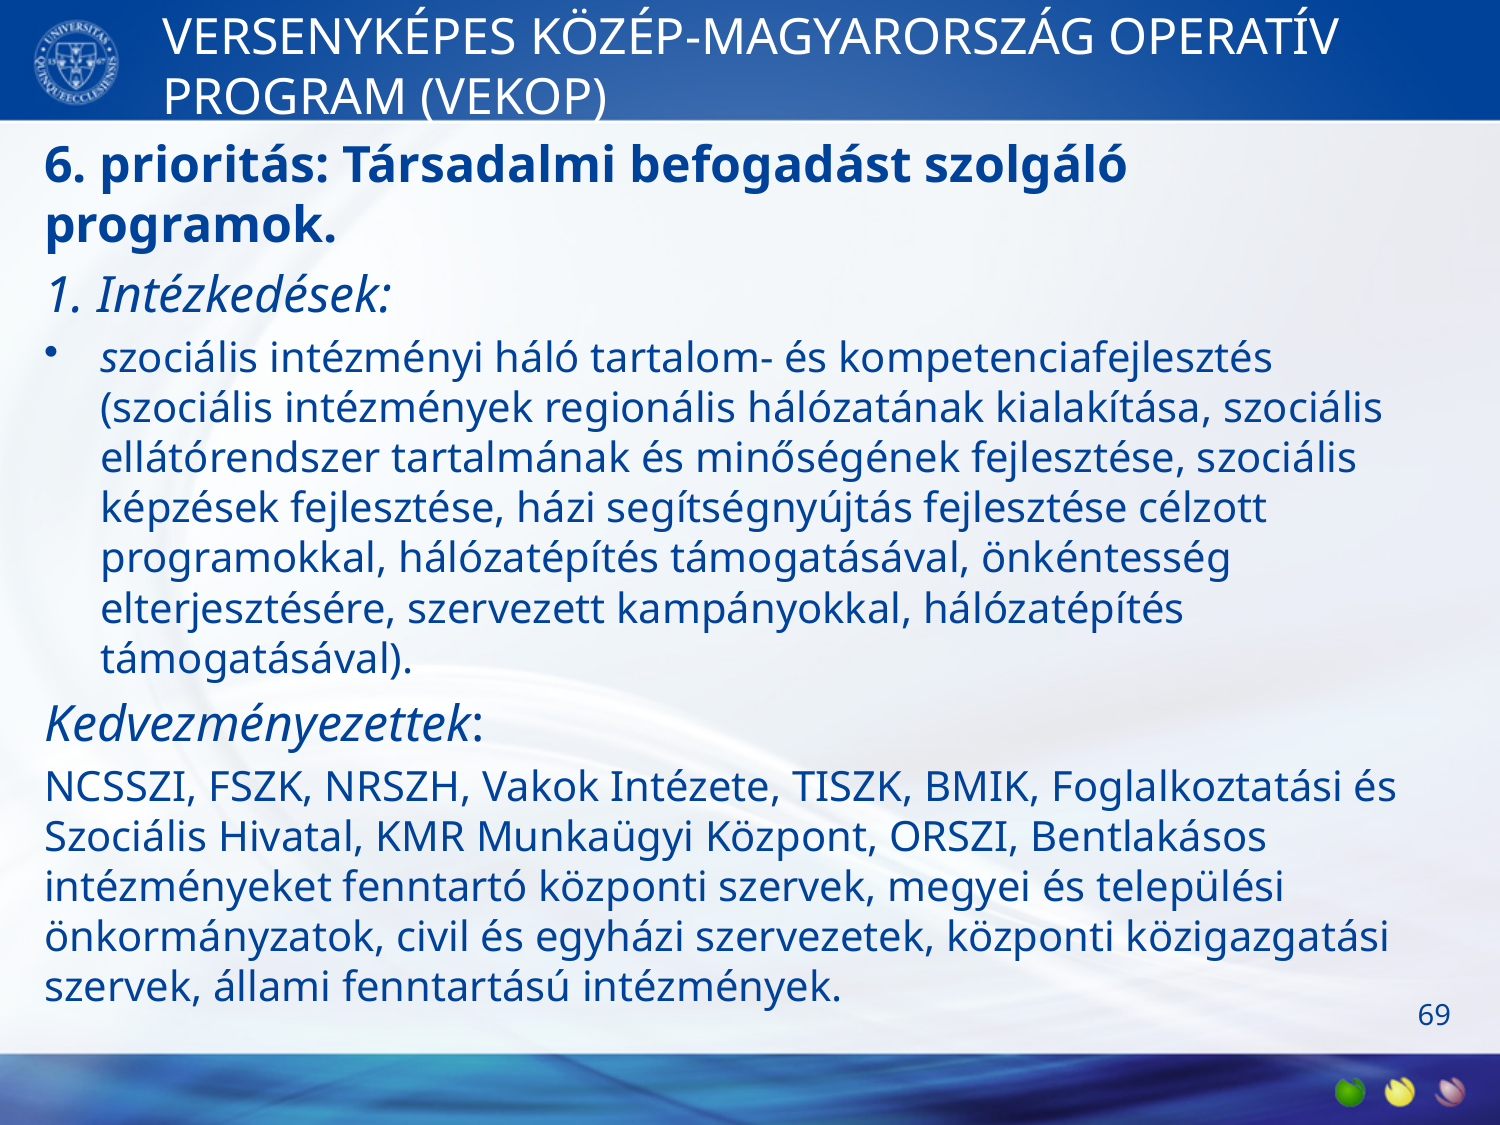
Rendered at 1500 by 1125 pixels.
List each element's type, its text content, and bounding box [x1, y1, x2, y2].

list 6. prioritás: Társadalmi befogadást szolgáló programok. 1. Intézkedések: szociális intézményi háló tartalom- és kompetenciafejlesztés (szociális intézmények regionális hálózatának kialakítása, szociális ellátórendszer tartalmának és minőségének fejlesztése, szociális képzések fejlesztése, házi segítségnyújtás fejlesztése célzott programokkal, hálózatépítés támogatásával, önkéntesség elterjesztésére, szervezett kampányokkal, hálózatépítés támogatásával). Kedvezményezettek: NCSSZI, FSZK, NRSZH, Vakok Intézete, TISZK, BMIK, Foglalkoztatási és Szociális Hivatal, KMR Munkaügyi Központ, ORSZI, Bentlakásos intézményeket fenntartó központi szervek, megyei és települési önkormányzatok, civil és egyházi szervezetek, központi közigazgatási szervek, állami fenntartású intézmények. [28, 125, 1448, 988]
title VERSENYKÉPES KÖZÉP-MAGYARORSZÁG OPERATÍV PROGRAM (VEKOP) [147, 18, 1460, 110]
picture [0, 0, 1500, 1125]
slide_number 69 [1115, 988, 1467, 1036]
